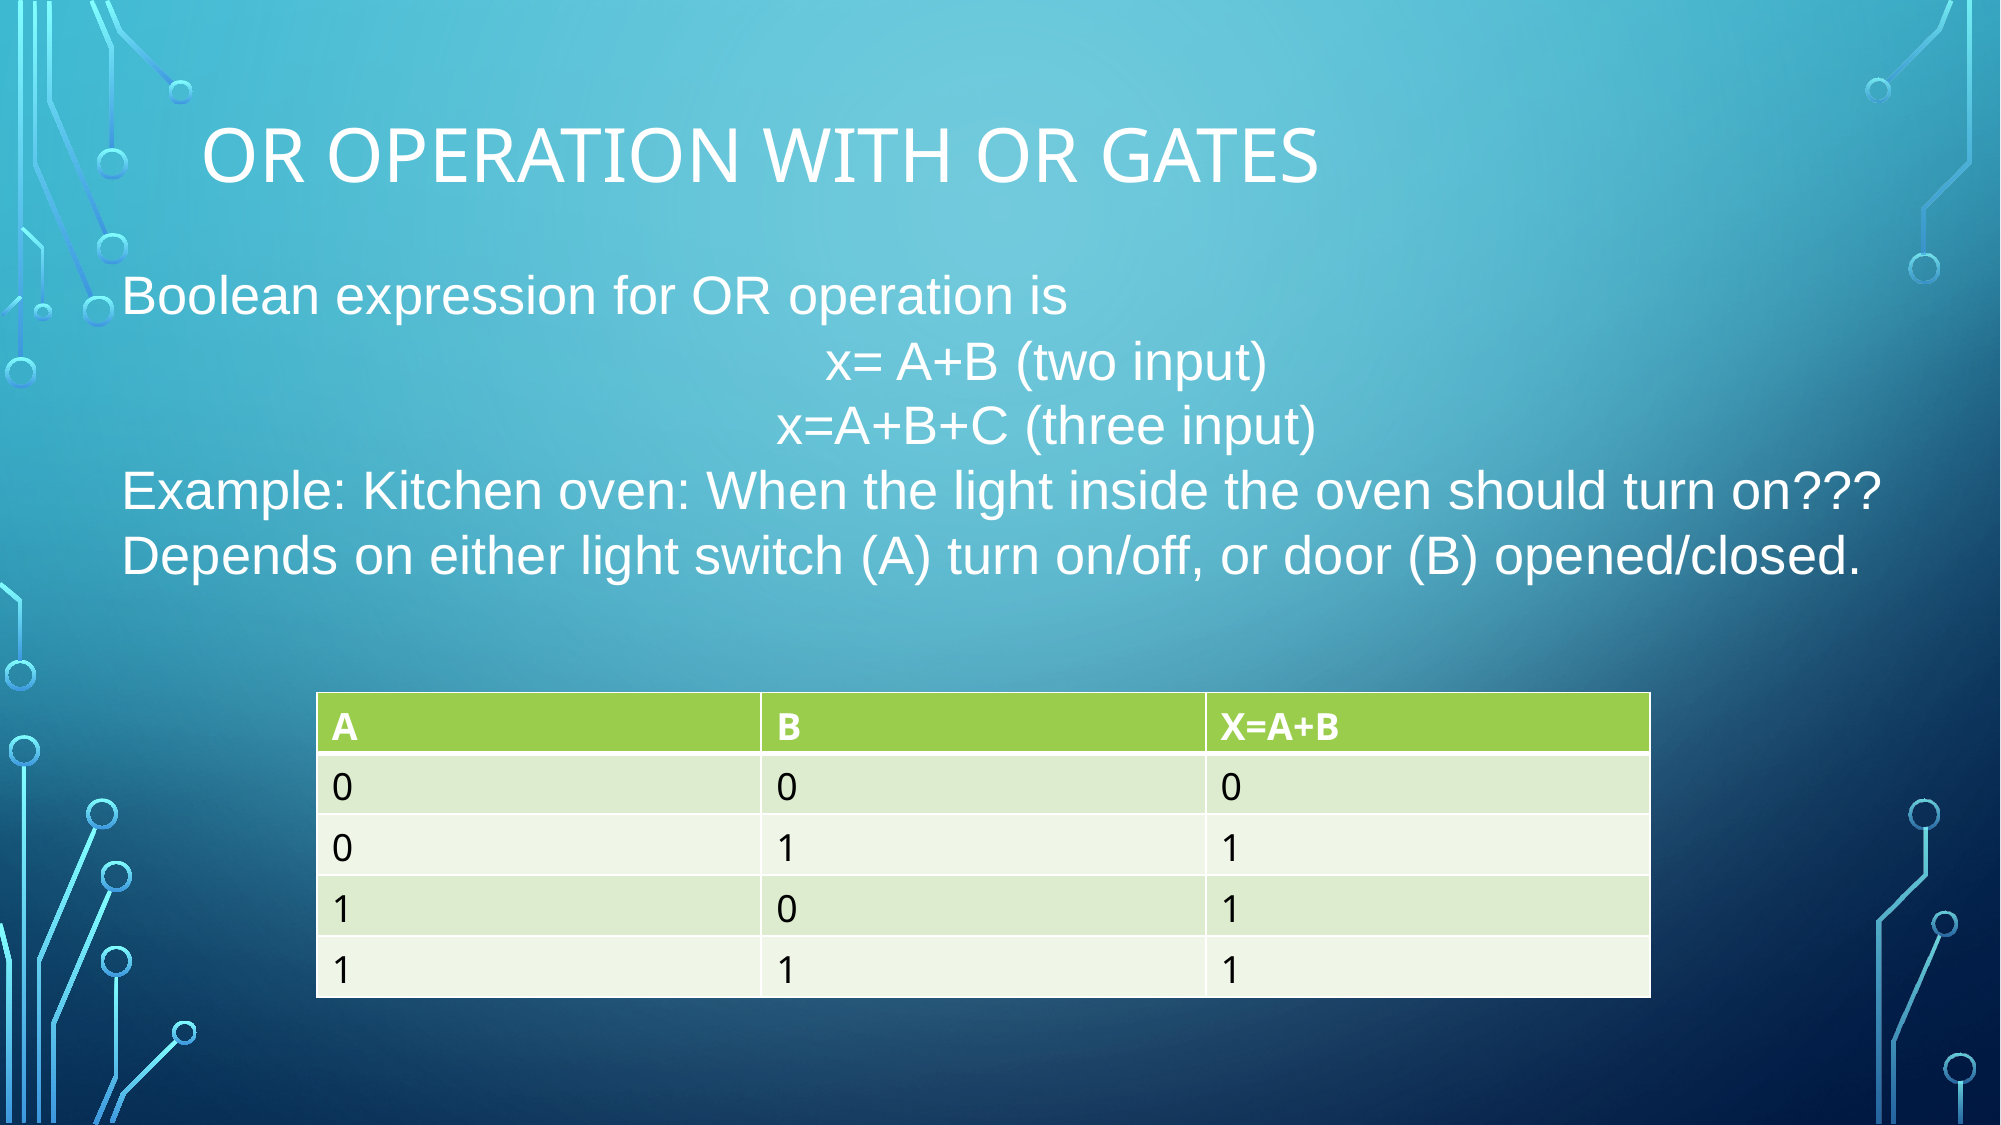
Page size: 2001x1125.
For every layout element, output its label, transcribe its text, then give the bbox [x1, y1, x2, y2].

table_cell 0 [318, 756, 760, 813]
text_box Boolean expression for OR operation is x= A+B (two input) x=A+B+C (three input) Example: Kitchen oven: When the light inside the oven should turn on??? Depends on either light switch (A) turn on/off, or door (B) opened/closed. [106, 253, 1988, 593]
table_header A [318, 693, 760, 751]
table_header B [762, 693, 1205, 751]
table_cell 0 [1207, 756, 1649, 813]
table_cell 0 [762, 876, 1205, 935]
table_cell 1 [762, 937, 1205, 996]
table_header X=A+B [1207, 693, 1649, 751]
title Or operation with or gates [185, 36, 1811, 253]
table_cell 1 [1207, 876, 1649, 935]
table_cell 1 [1207, 937, 1649, 996]
table_cell 1 [318, 937, 760, 996]
table_cell 0 [762, 756, 1205, 813]
table_cell 1 [762, 815, 1205, 874]
table_cell 1 [1207, 815, 1649, 874]
table_cell 0 [318, 815, 760, 874]
table_cell 1 [318, 876, 760, 935]
